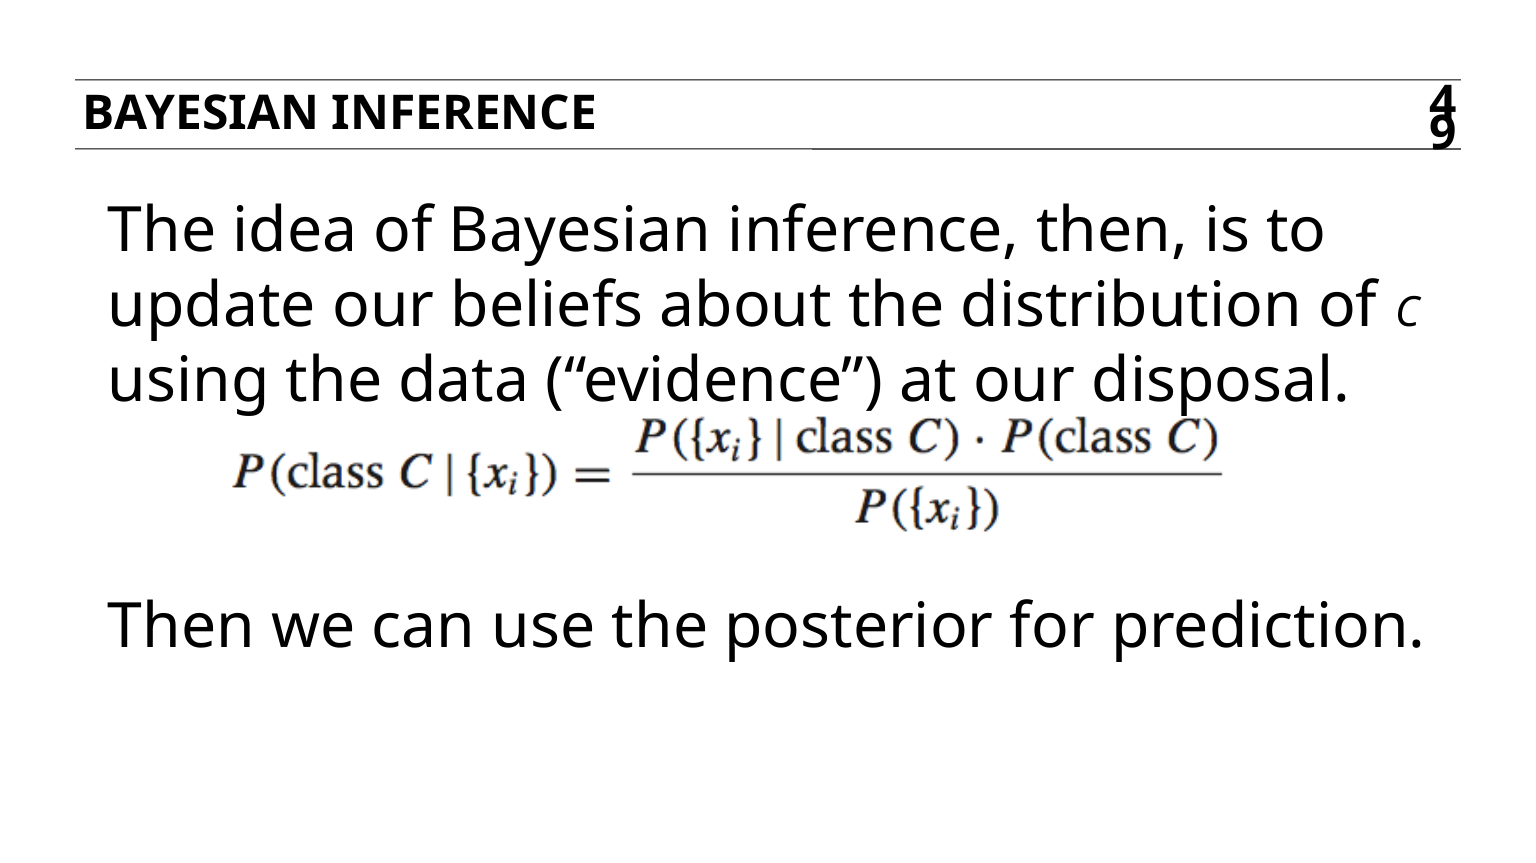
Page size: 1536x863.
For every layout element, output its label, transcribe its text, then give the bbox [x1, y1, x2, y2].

slide_number 49 [1419, 86, 1461, 138]
text_box Then we can use the posterior for prediction. [92, 577, 1468, 667]
picture [180, 330, 1284, 619]
list Bayesian inference [67, 81, 1118, 132]
text_box The idea of Bayesian inference, then, is to update our beliefs about the distribution of C using the data (“evidence”) at our disposal. [92, 181, 1468, 421]
